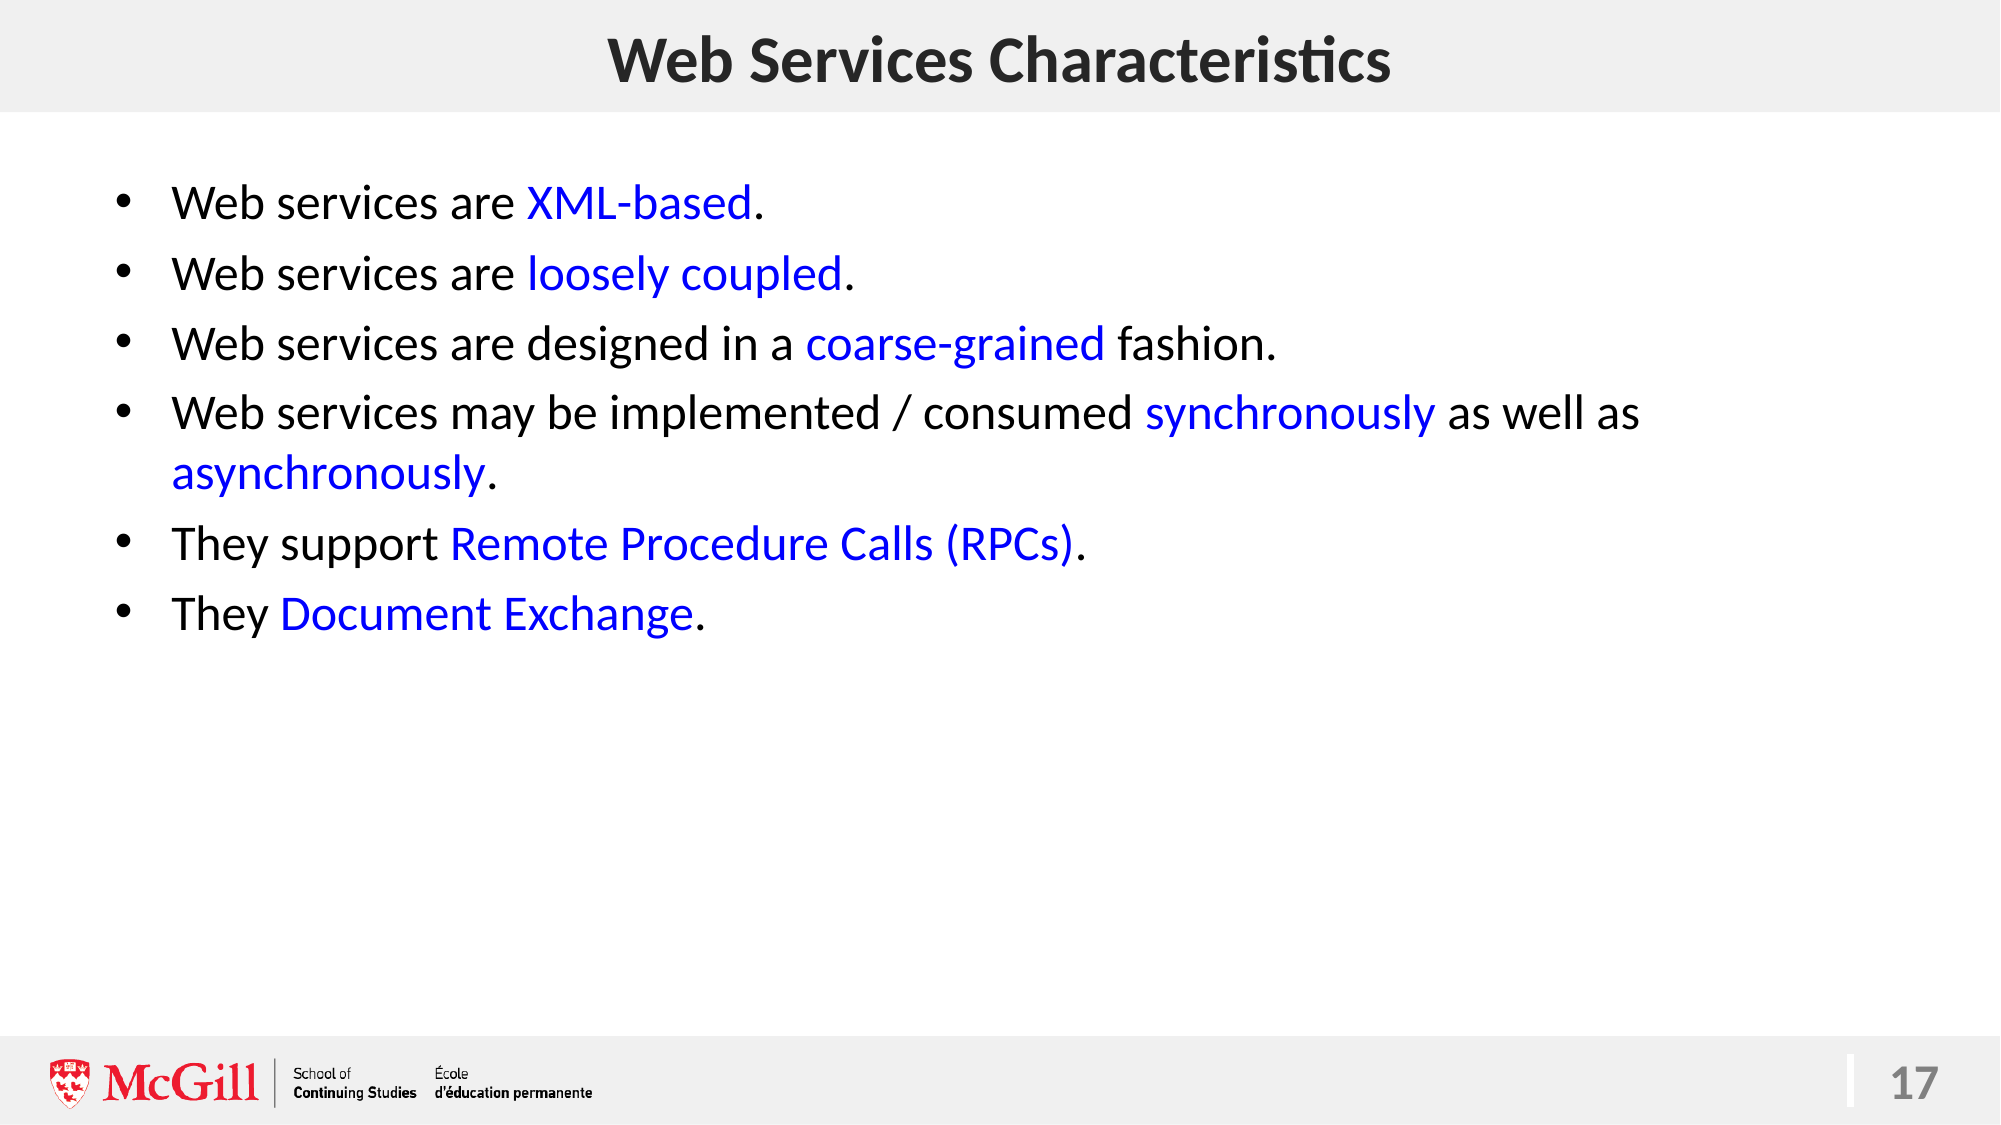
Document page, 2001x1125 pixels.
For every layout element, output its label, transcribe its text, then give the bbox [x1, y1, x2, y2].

list Web services are XML-based. Web services are loosely coupled. Web services are designed in a coarse-grained fashion. Web services may be implemented / consumed synchronously as well as asynchronously. They support Remote Procedure Calls (RPCs). They Document Exchange. [99, 162, 1900, 1005]
title Web Services Characteristics [0, 0, 2000, 113]
picture [50, 1058, 592, 1109]
